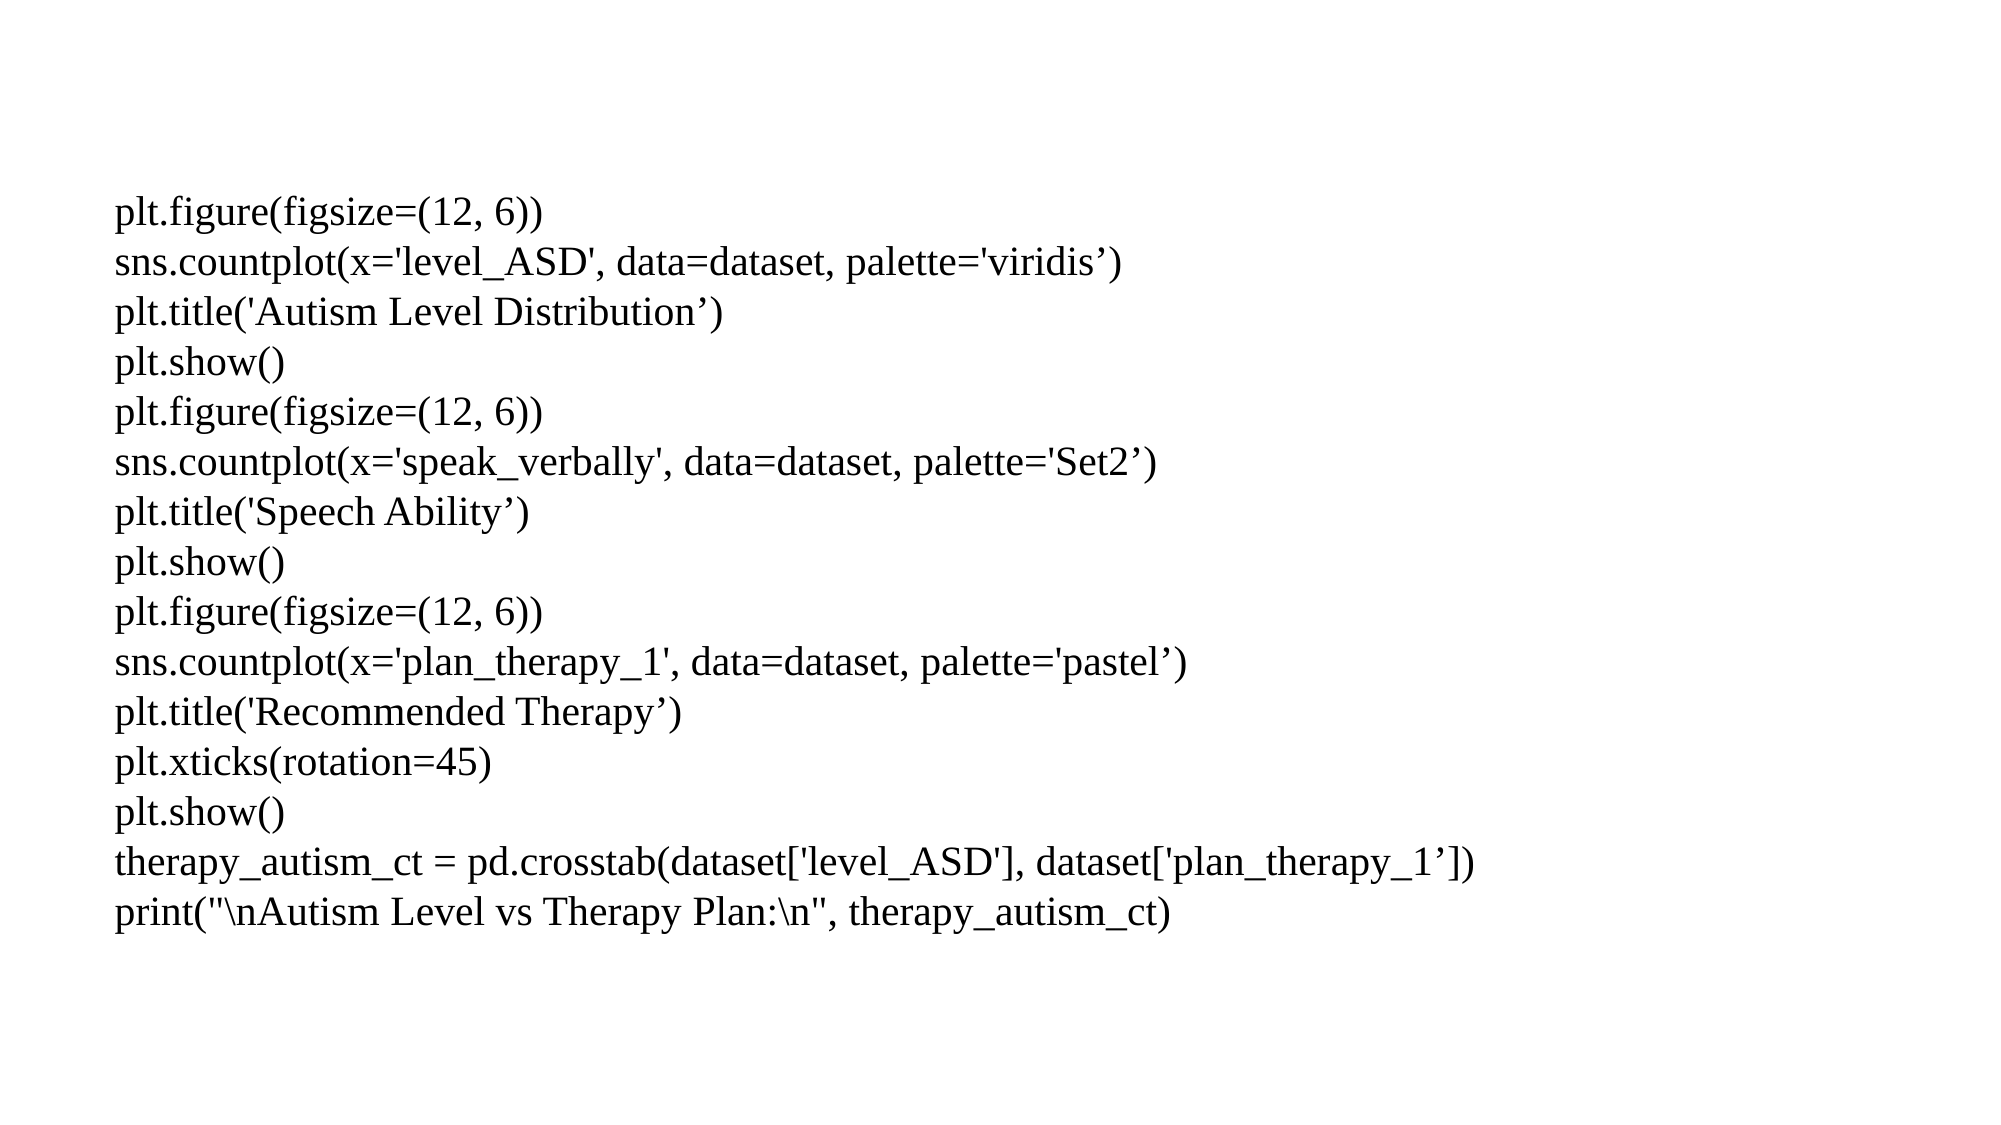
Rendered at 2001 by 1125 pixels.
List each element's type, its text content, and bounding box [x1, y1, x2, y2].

text_box plt.figure(figsize=(12, 6)) sns.countplot(x='level_ASD', data=dataset, palette='viridis’) plt.title('Autism Level Distribution’) plt.show() plt.figure(figsize=(12, 6)) sns.countplot(x='speak_verbally', data=dataset, palette='Set2’) plt.title('Speech Ability’) plt.show() plt.figure(figsize=(12, 6)) sns.countplot(x='plan_therapy_1', data=dataset, palette='pastel’) plt.title('Recommended Therapy’) plt.xticks(rotation=45) plt.show() therapy_autism_ct = pd.crosstab(dataset['level_ASD'], dataset['plan_therapy_1’]) print("\nAutism Level vs Therapy Plan:\n", therapy_autism_ct) [99, 176, 1900, 942]
